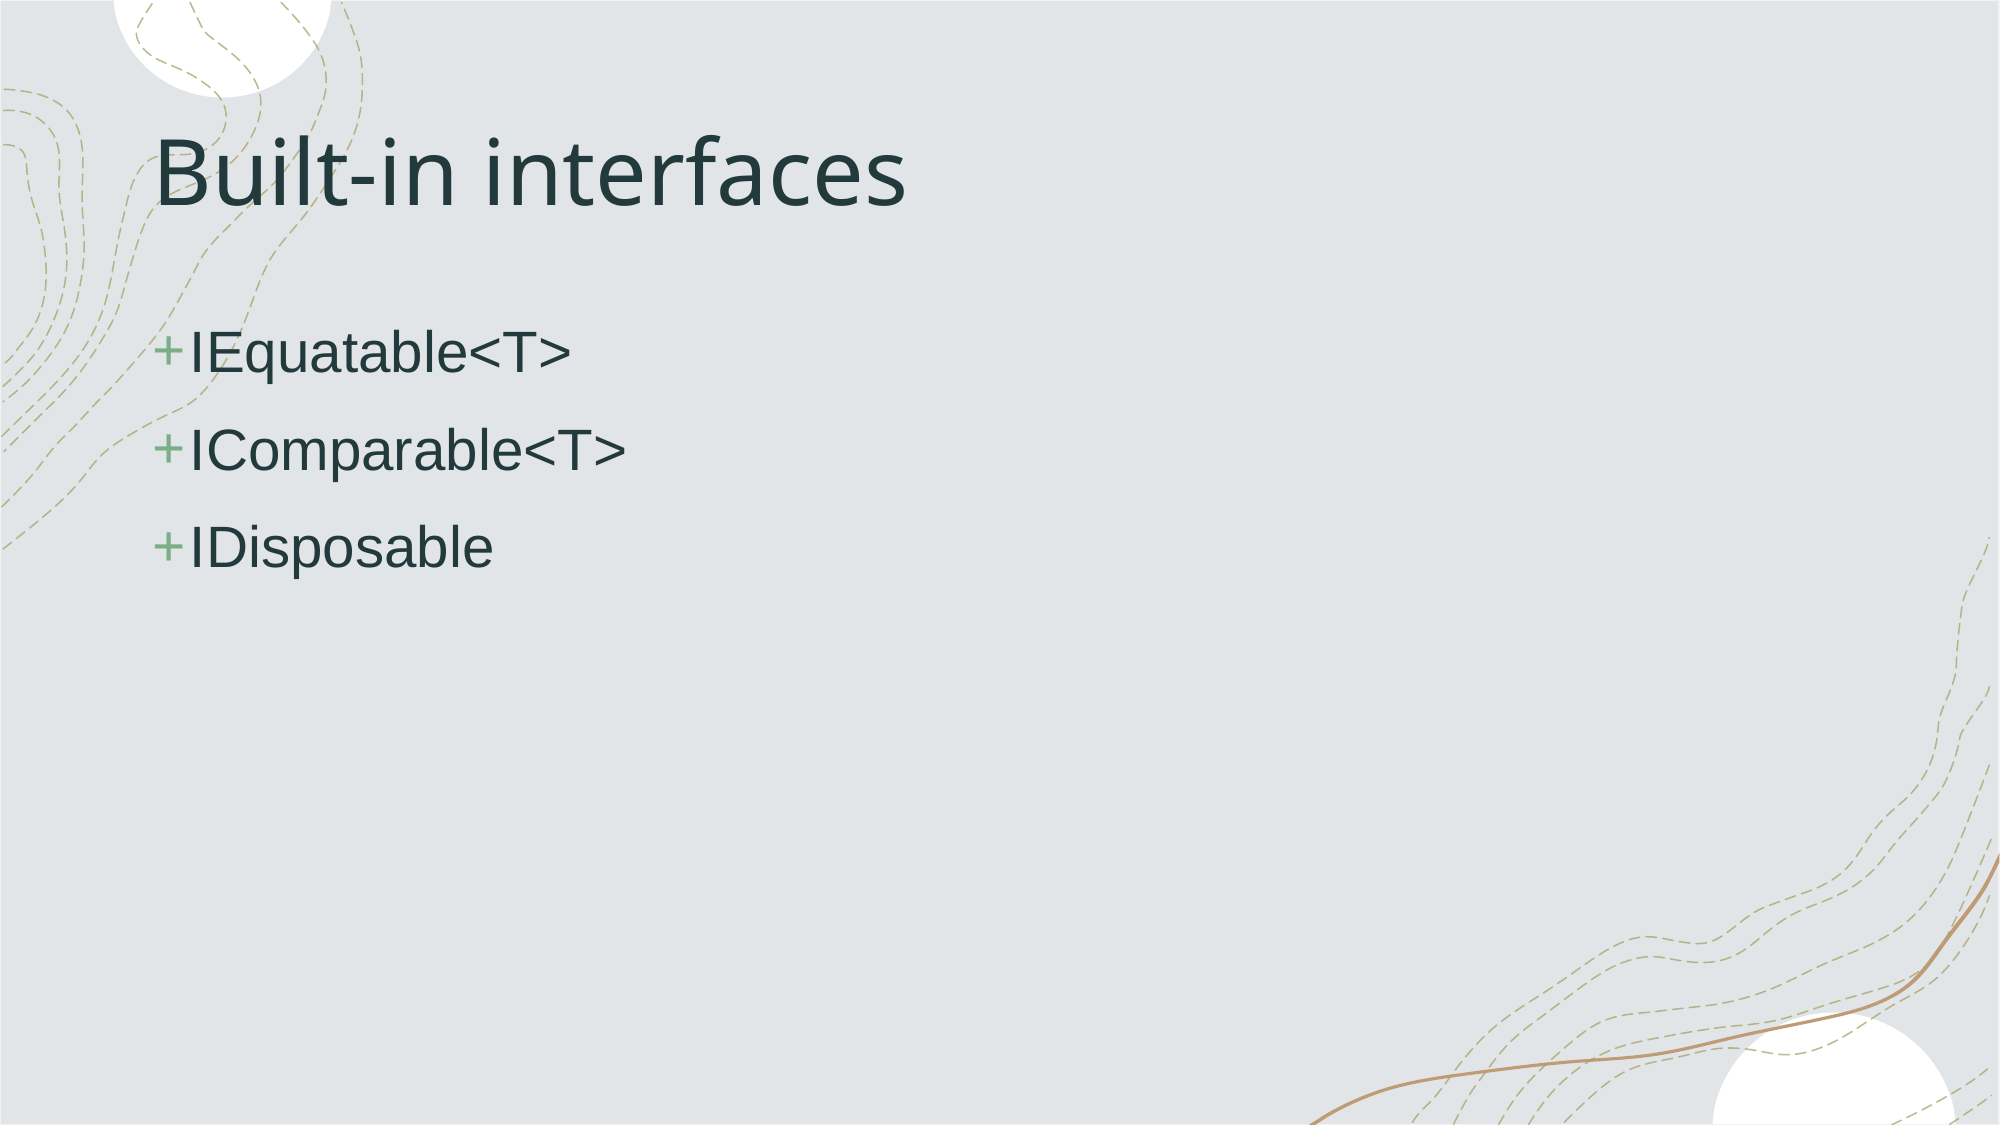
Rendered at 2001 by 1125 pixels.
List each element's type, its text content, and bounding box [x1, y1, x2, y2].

list IEquatable<T> IComparable<T> IDisposable [137, 299, 1863, 1014]
title Built-in interfaces [137, 59, 1863, 278]
